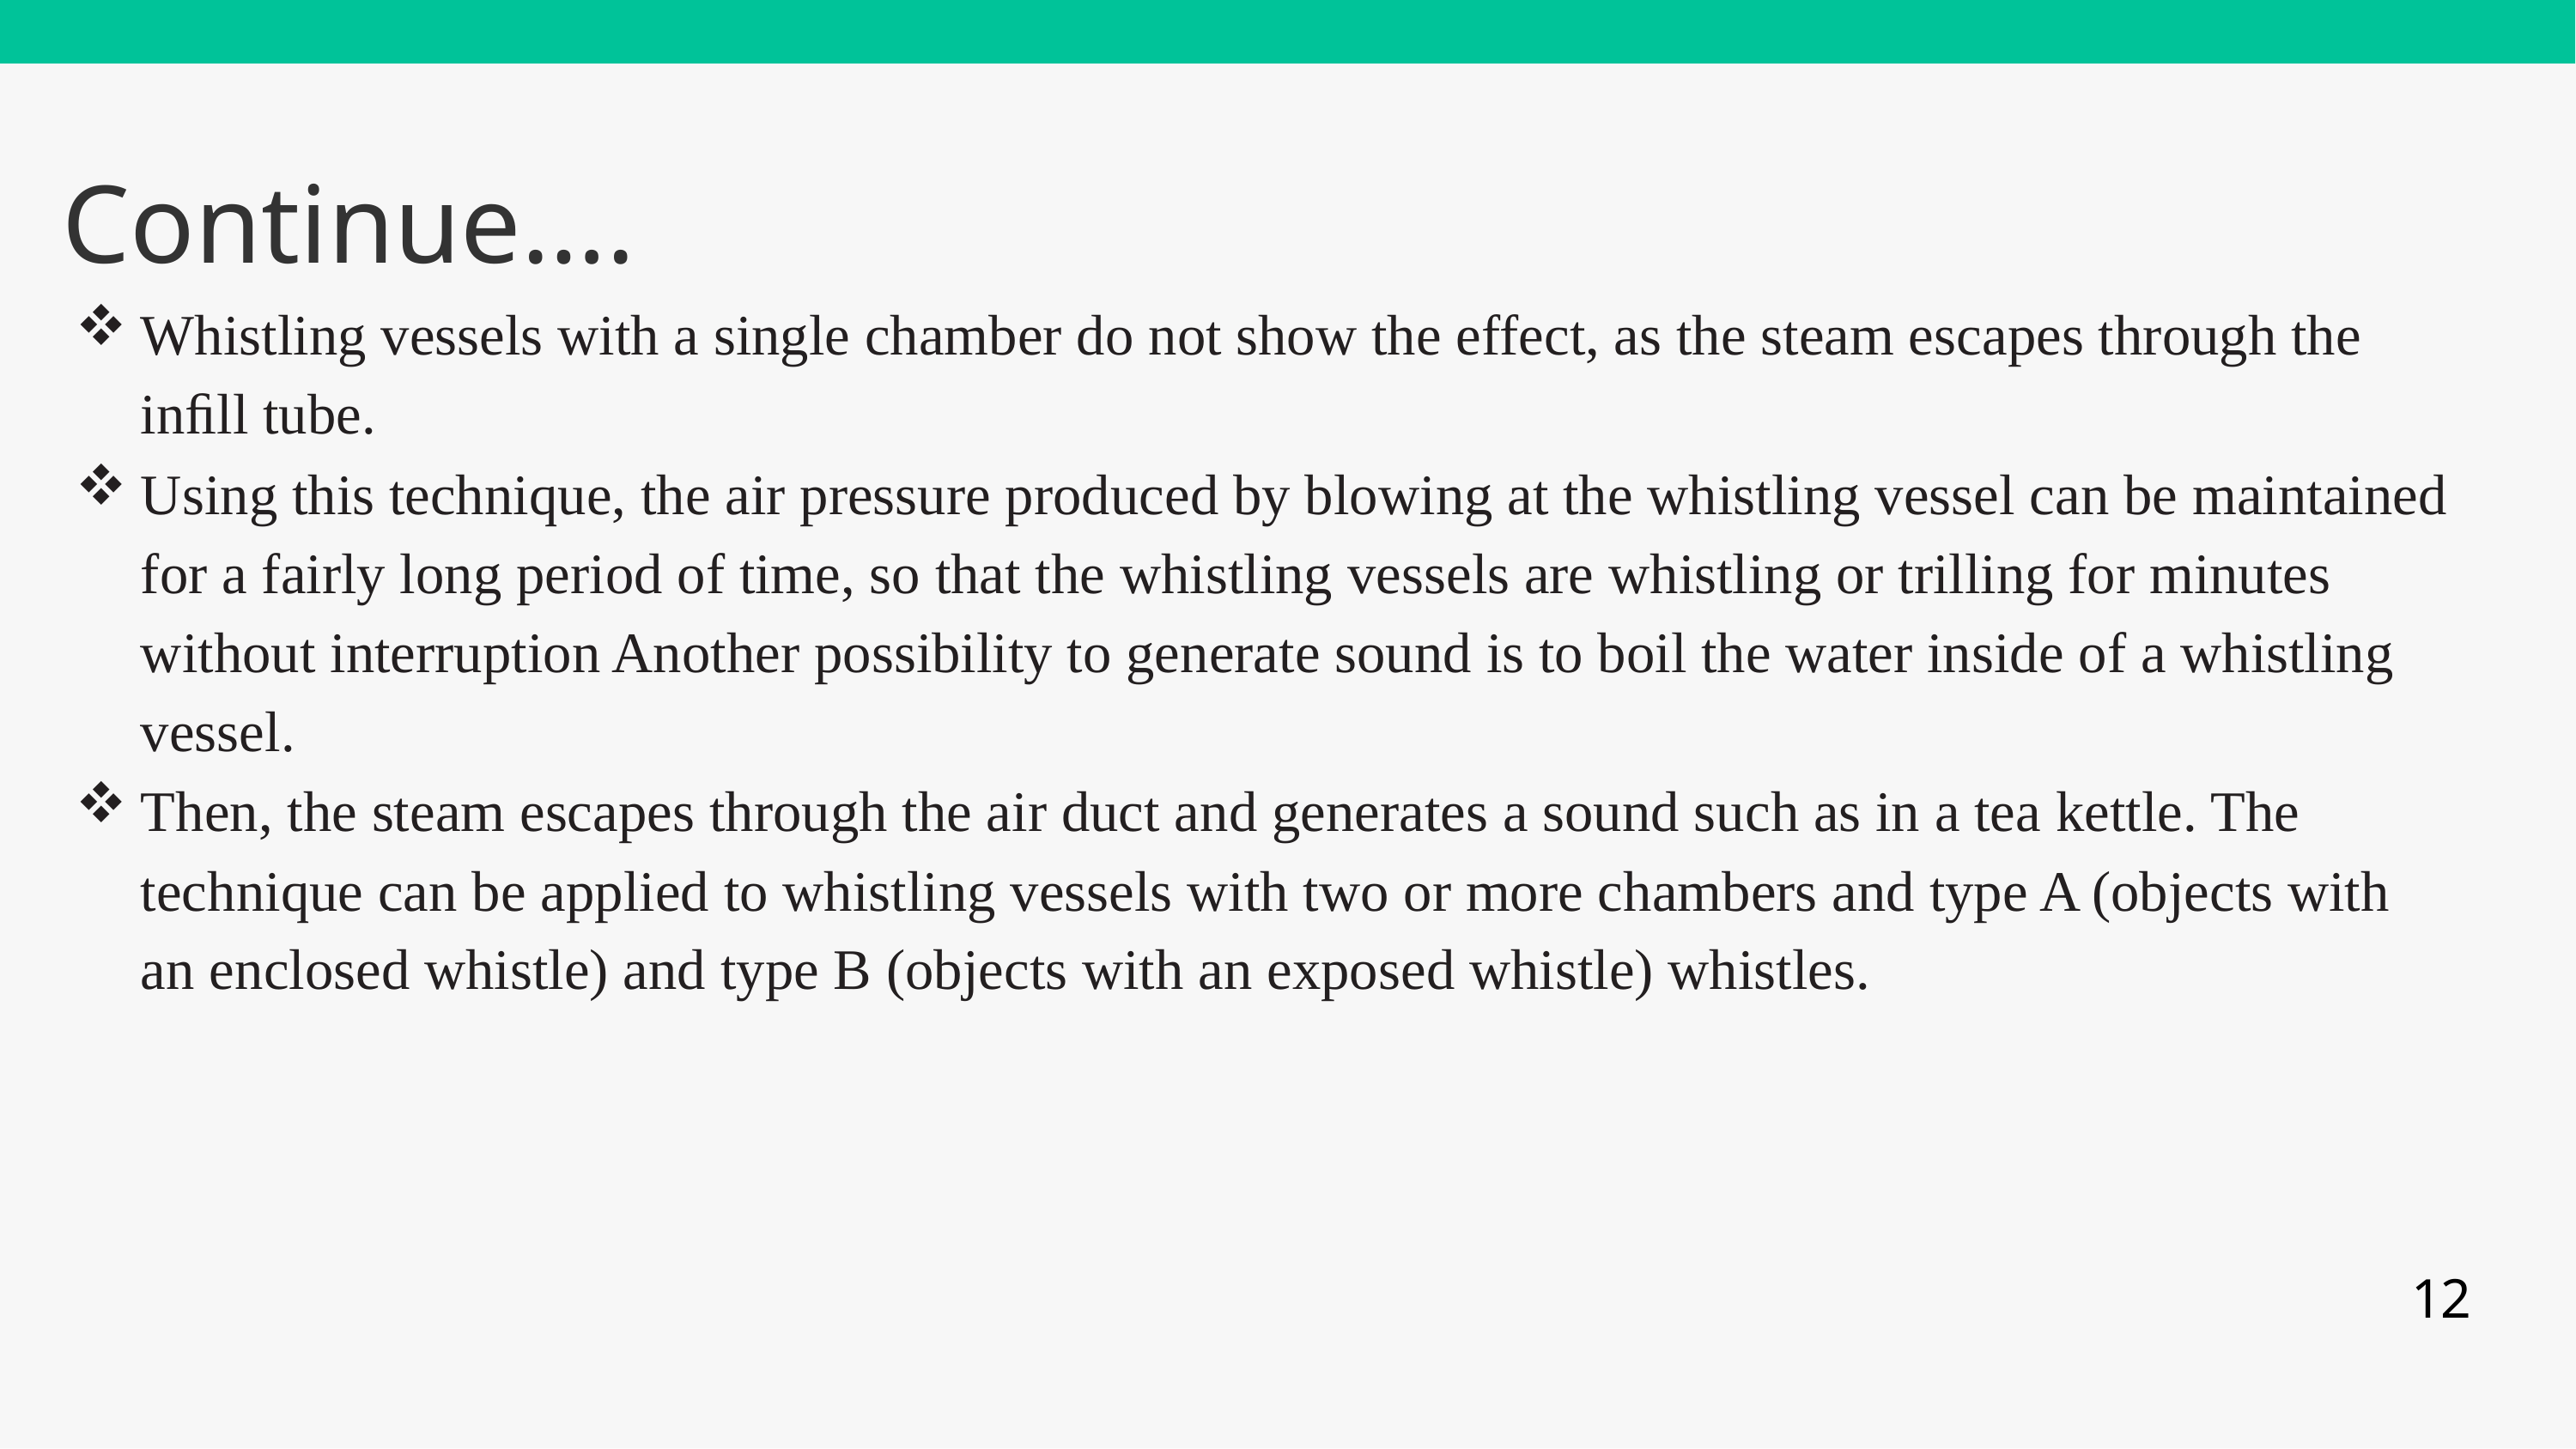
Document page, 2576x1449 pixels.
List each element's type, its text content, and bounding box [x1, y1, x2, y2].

title Continue…. [0, 154, 1954, 397]
text_box Whistling vessels with a single chamber do not show the effect, as the steam escapes through the inﬁll tube. Using this technique, the air pressure produced by blowing at the whistling vessel can be maintained for a fairly long period of time, so that the whistling vessels are whistling or trilling for minutes without interruption Another possibility to generate sound is to boil the water inside of a whistling vessel. Then, the steam escapes through the air duct and generates a sound such as in a tea kettle. The technique can be applied to whistling vessels with two or more chambers and type A (objects with an enclosed whistle) and type B (objects with an exposed whistle) whistles. [74, 285, 2463, 1002]
slide_number 12 [2405, 1282, 2520, 1449]
